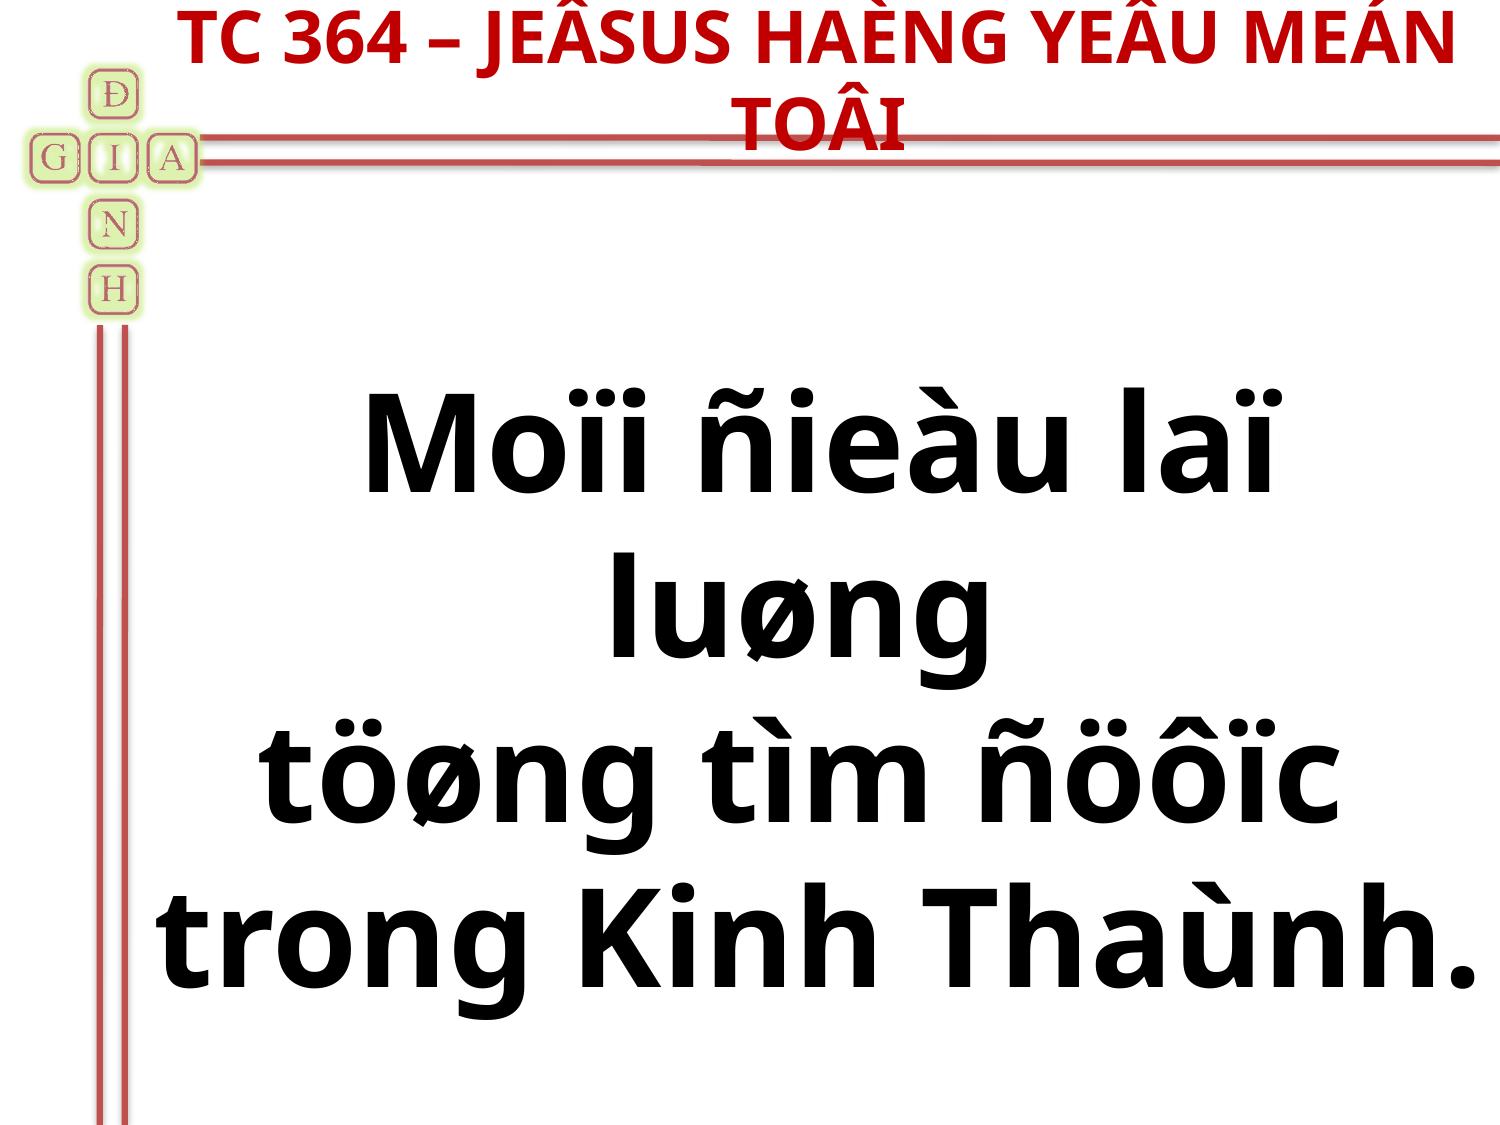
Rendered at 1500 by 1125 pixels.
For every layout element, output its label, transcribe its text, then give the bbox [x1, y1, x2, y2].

text_box TC 364 – JEÂSUS HAÈNG YEÂU MEÁN TOÂI [137, 21, 1500, 135]
picture [0, 24, 232, 339]
text_box Moïi ñieàu laï luøng töøng tìm ñöôïc trong Kinh Thaùnh. [137, 347, 1500, 1022]
